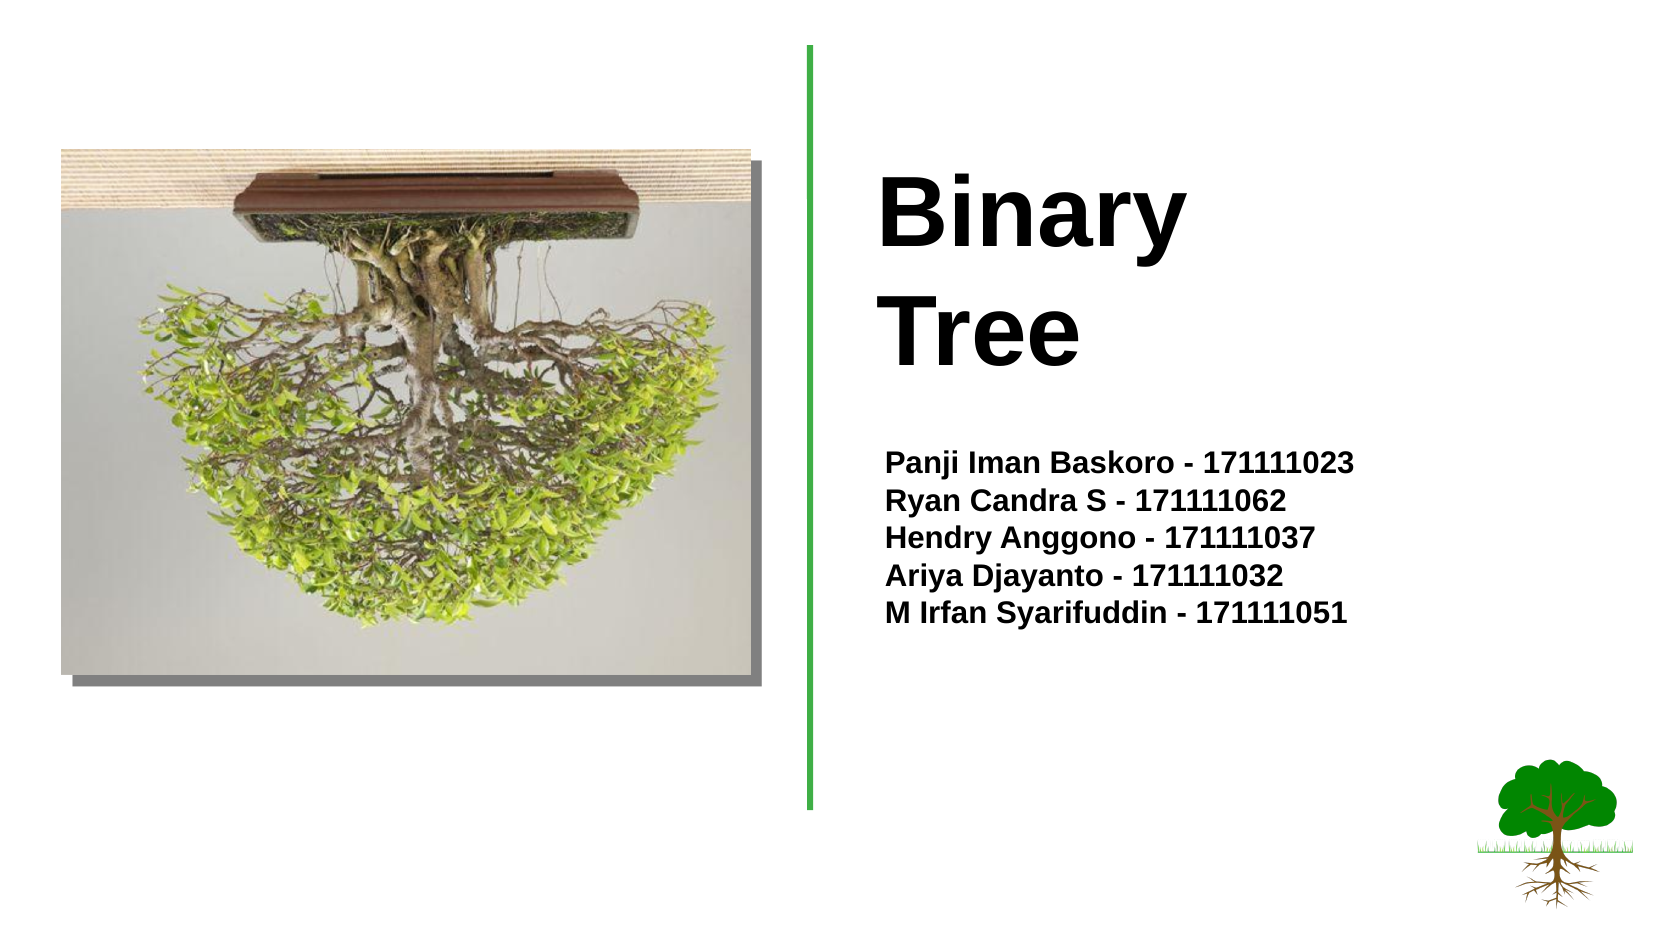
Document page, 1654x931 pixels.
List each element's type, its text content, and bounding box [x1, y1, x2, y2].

picture [60, 148, 751, 676]
picture [1469, 752, 1654, 926]
text_box Binary Tree [862, 138, 1237, 489]
text_box Panji Iman Baskoro - 171111023 Ryan Candra S - 171111062 Hendry Anggono - 171111037 Ariya Djayanto - 171111032 M Irfan Syarifuddin - 171111051 [869, 435, 1436, 660]
